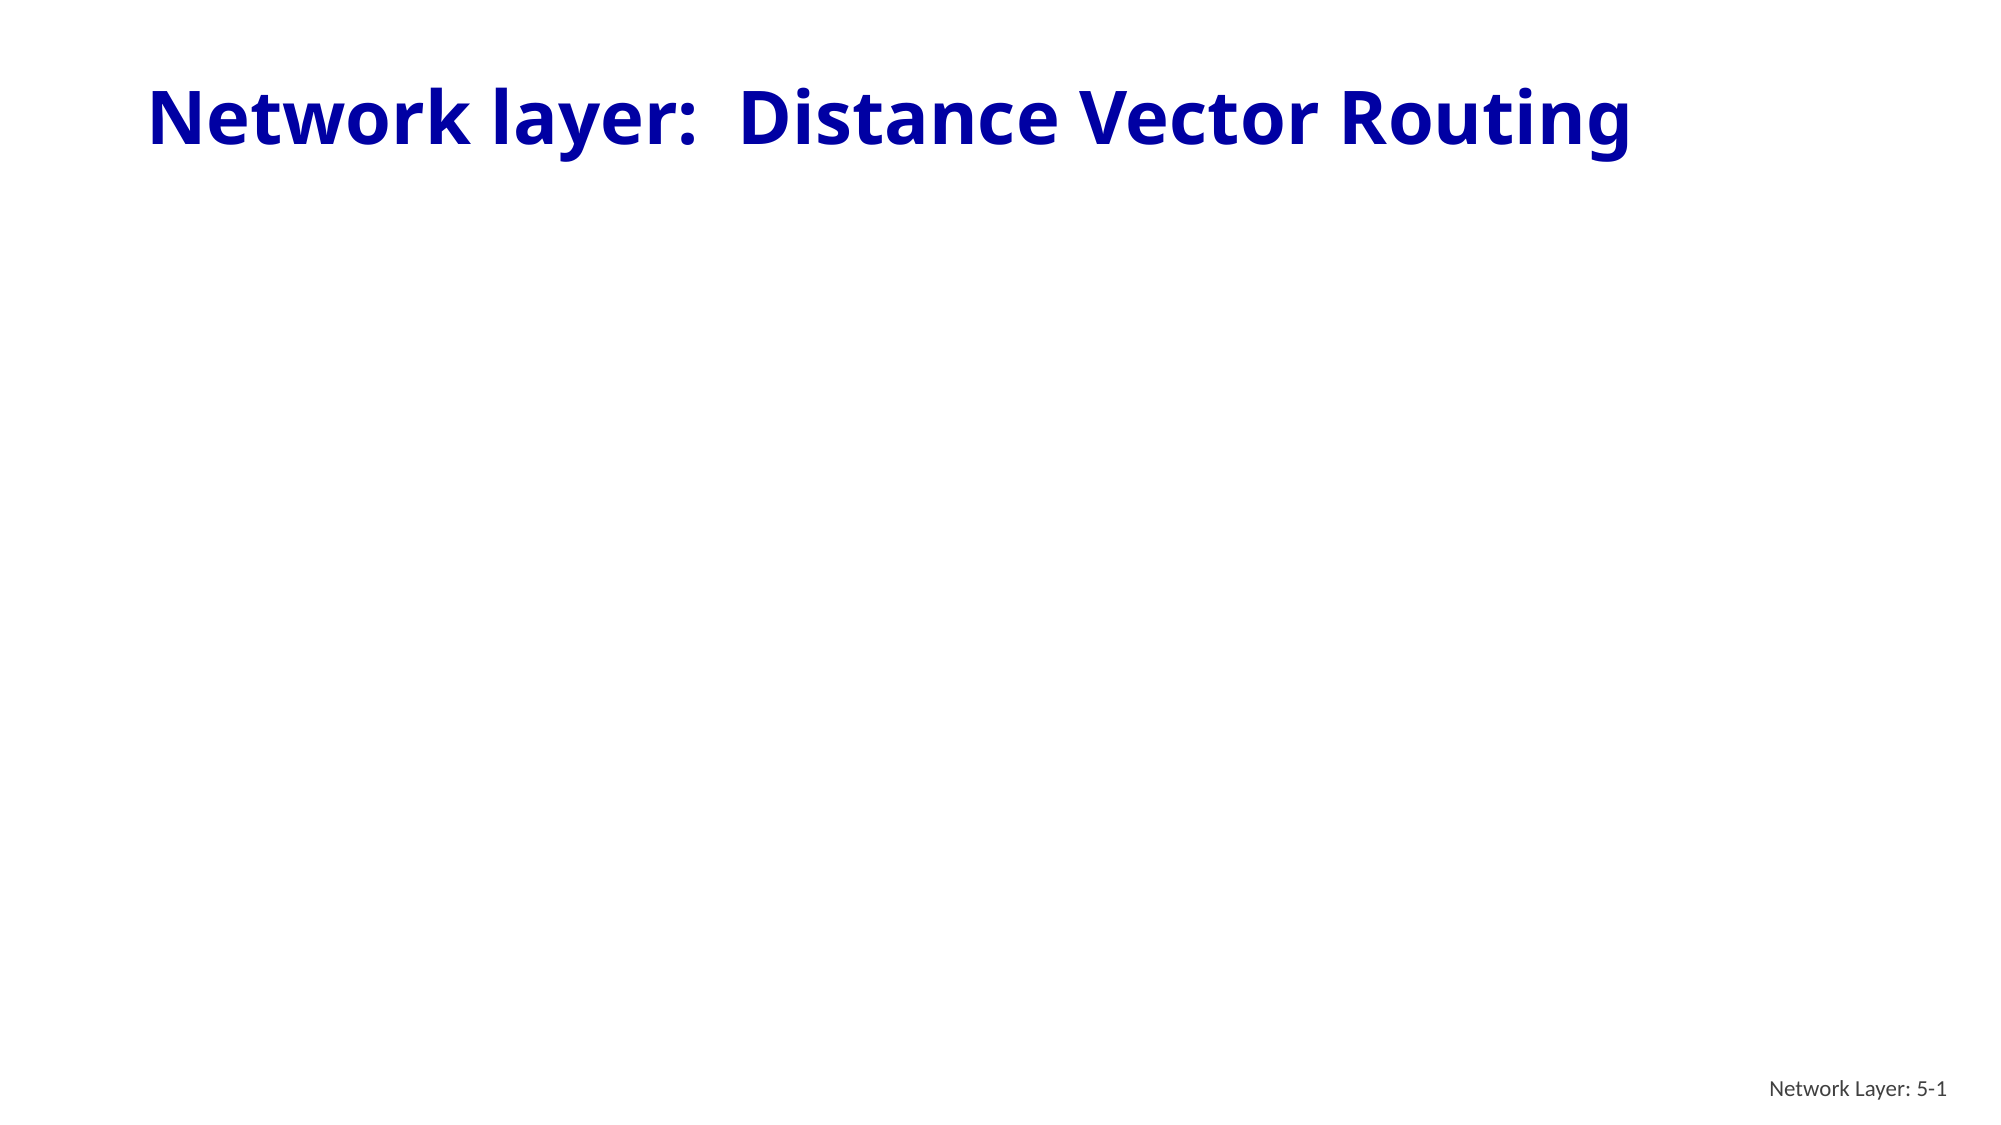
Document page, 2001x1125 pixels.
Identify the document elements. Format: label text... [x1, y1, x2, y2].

title Network layer: Distance Vector Routing [131, 47, 1856, 195]
slide_number Network Layer: 5-1 [1512, 1056, 1963, 1117]
